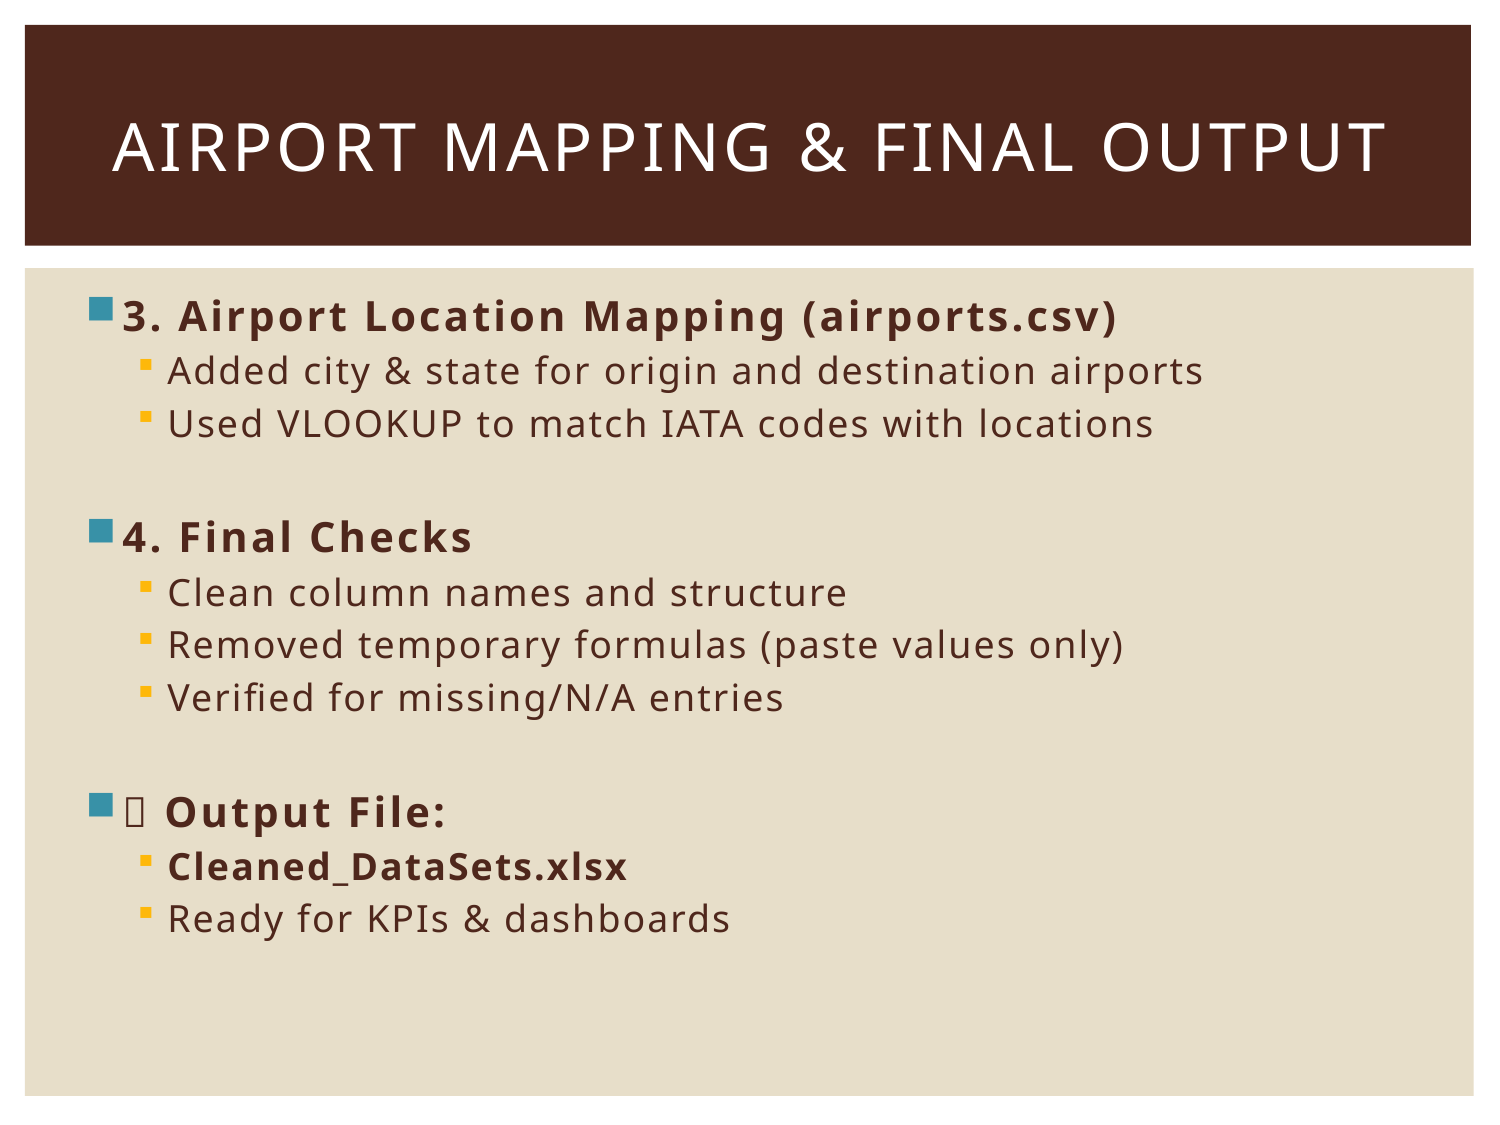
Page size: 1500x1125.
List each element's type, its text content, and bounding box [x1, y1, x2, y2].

title Airport Mapping & Final Output [62, 58, 1438, 232]
list 3. Airport Location Mapping (airports.csv) Added city & state for origin and destination airports Used VLOOKUP to match IATA codes with locations 4. Final Checks Clean column names and structure Removed temporary formulas (paste values only) Verified for missing/N/A entries ✅ Output File: Cleaned_DataSets.xlsx Ready for KPIs & dashboards [62, 281, 1442, 1005]
